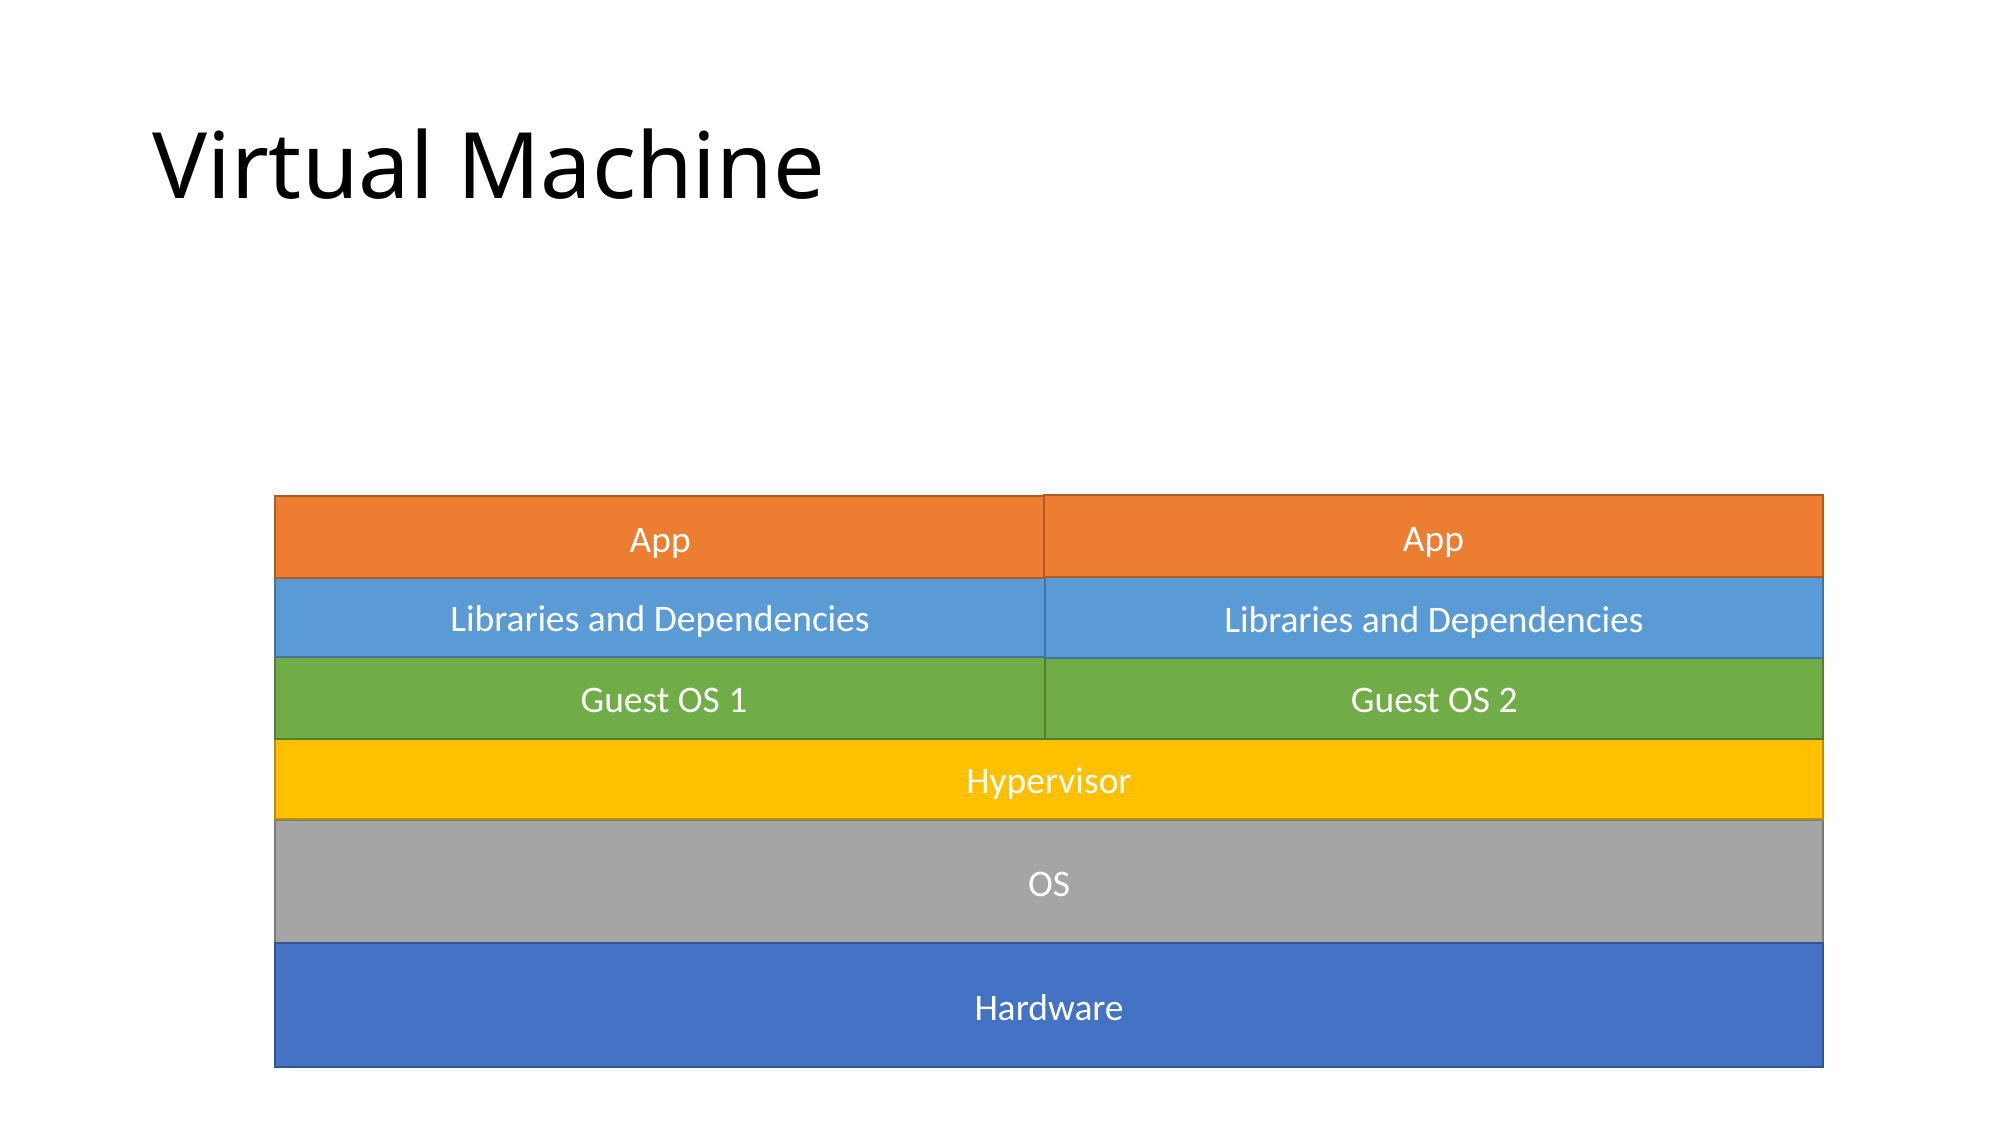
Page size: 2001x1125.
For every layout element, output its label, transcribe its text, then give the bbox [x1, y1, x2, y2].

text_box App [1043, 494, 1824, 578]
text_box Guest OS 1 [274, 658, 1044, 740]
title Virtual Machine [137, 59, 1863, 278]
text_box Libraries and Dependencies [1044, 578, 1824, 659]
text_box Hypervisor [274, 740, 1824, 820]
text_box OS [274, 820, 1824, 942]
text_box App [274, 495, 1046, 579]
text_box Guest OS 2 [1044, 659, 1824, 740]
text_box Libraries and Dependencies [274, 579, 1044, 658]
text_box Hardware [274, 942, 1824, 1068]
